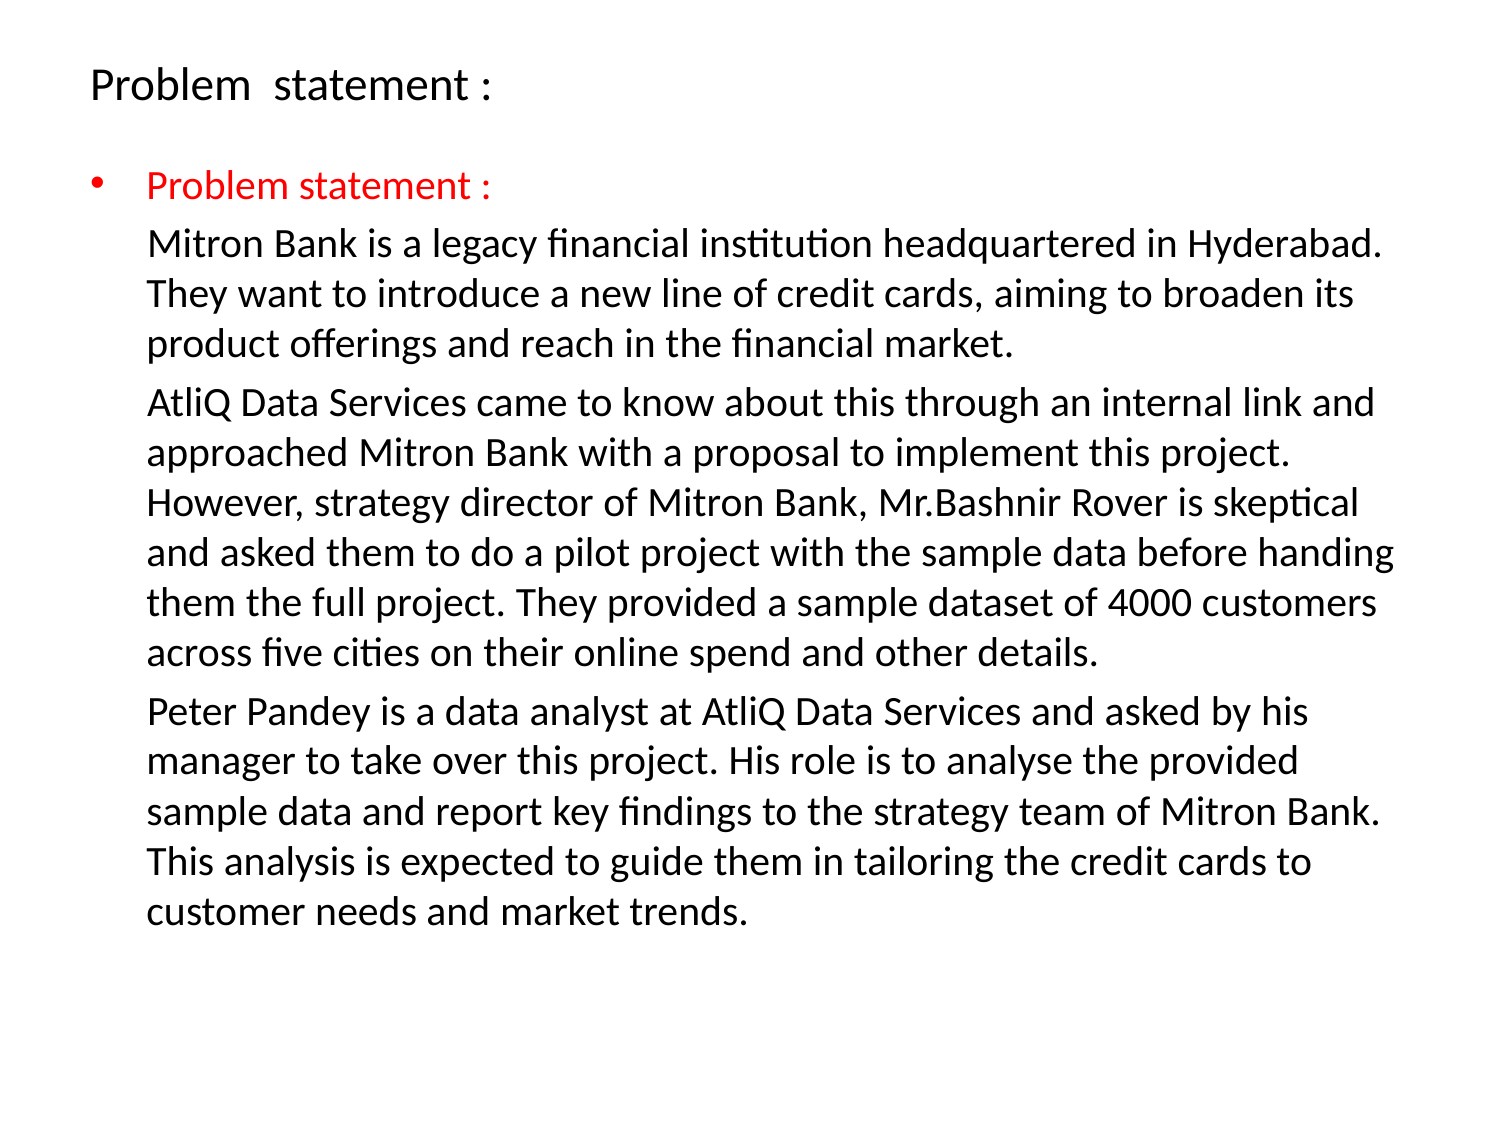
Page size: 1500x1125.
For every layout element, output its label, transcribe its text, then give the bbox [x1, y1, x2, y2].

list Problem statement : Mitron Bank is a legacy financial institution headquartered in Hyderabad. They want to introduce a new line of credit cards, aiming to broaden its product offerings and reach in the financial market. AtliQ Data Services came to know about this through an internal link and approached Mitron Bank with a proposal to implement this project. However, strategy director of Mitron Bank, Mr.Bashnir Rover is skeptical and asked them to do a pilot project with the sample data before handing them the full project. They provided a sample dataset of 4000 customers across five cities on their online spend and other details. Peter Pandey is a data analyst at AtliQ Data Services and asked by his manager to take over this project. His role is to analyse the provided sample data and report key findings to the strategy team of Mitron Bank. This analysis is expected to guide them in tailoring the credit cards to customer needs and market trends. [75, 149, 1425, 1005]
title Problem statement : [75, 45, 825, 149]
